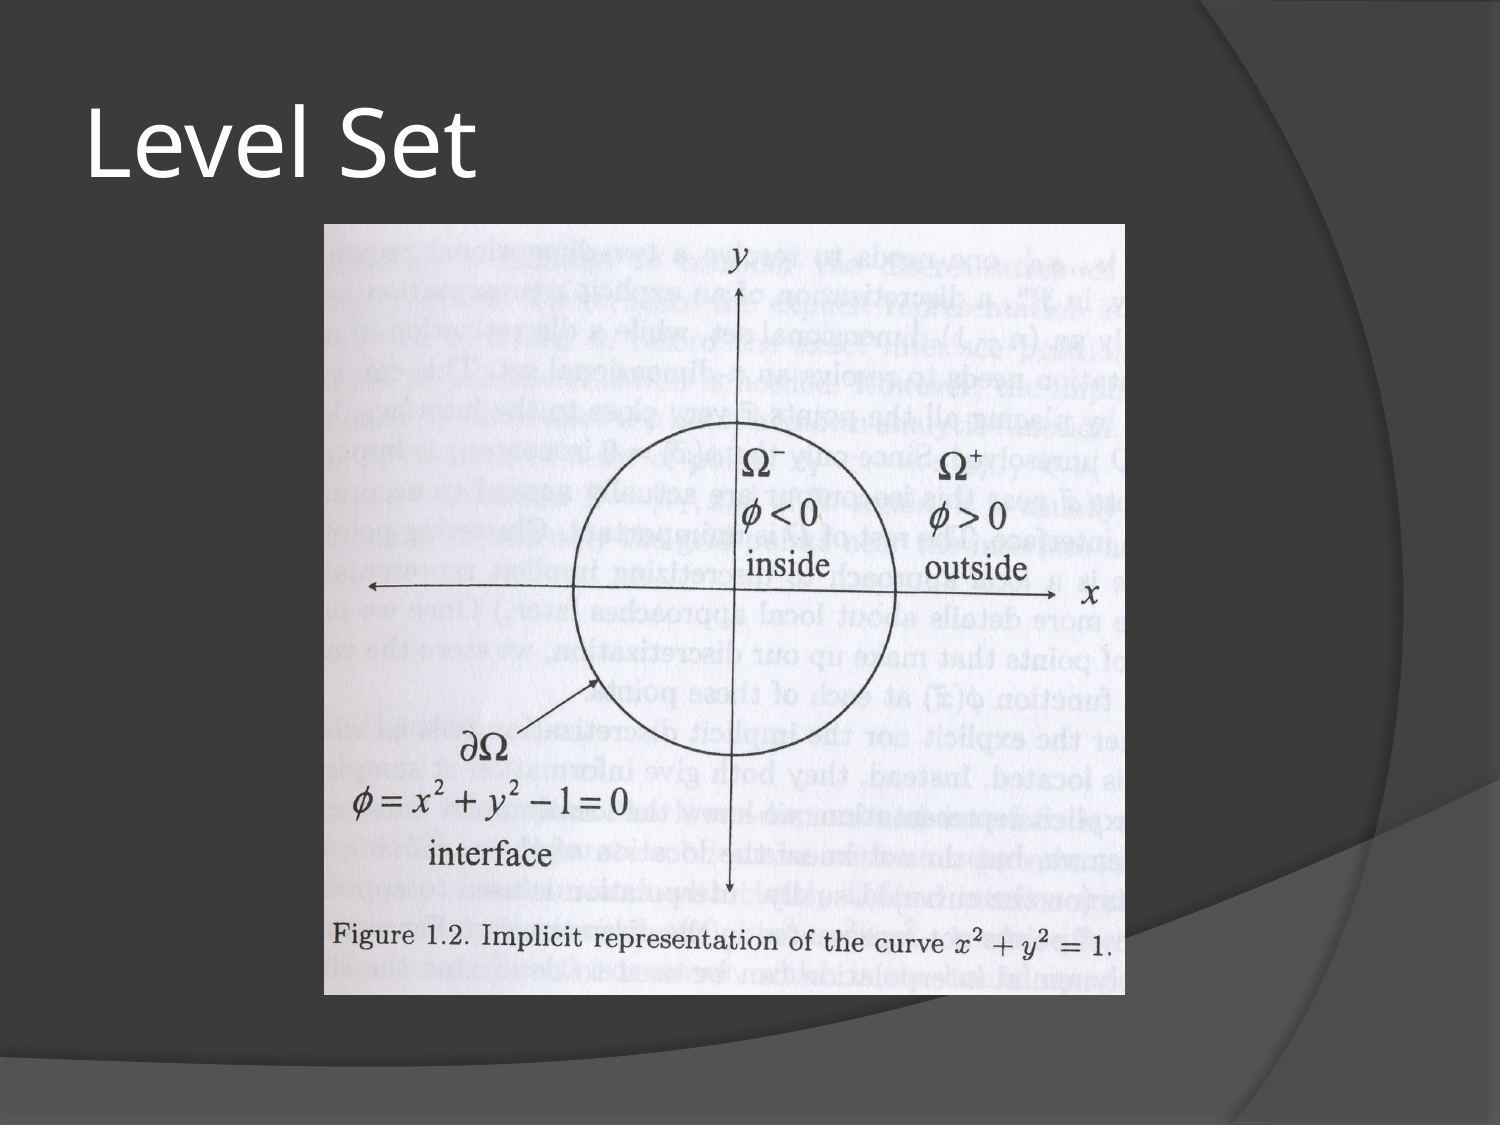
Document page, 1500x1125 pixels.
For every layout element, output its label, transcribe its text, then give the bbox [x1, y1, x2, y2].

title Level Set [75, 45, 1300, 233]
picture [324, 224, 1126, 995]
